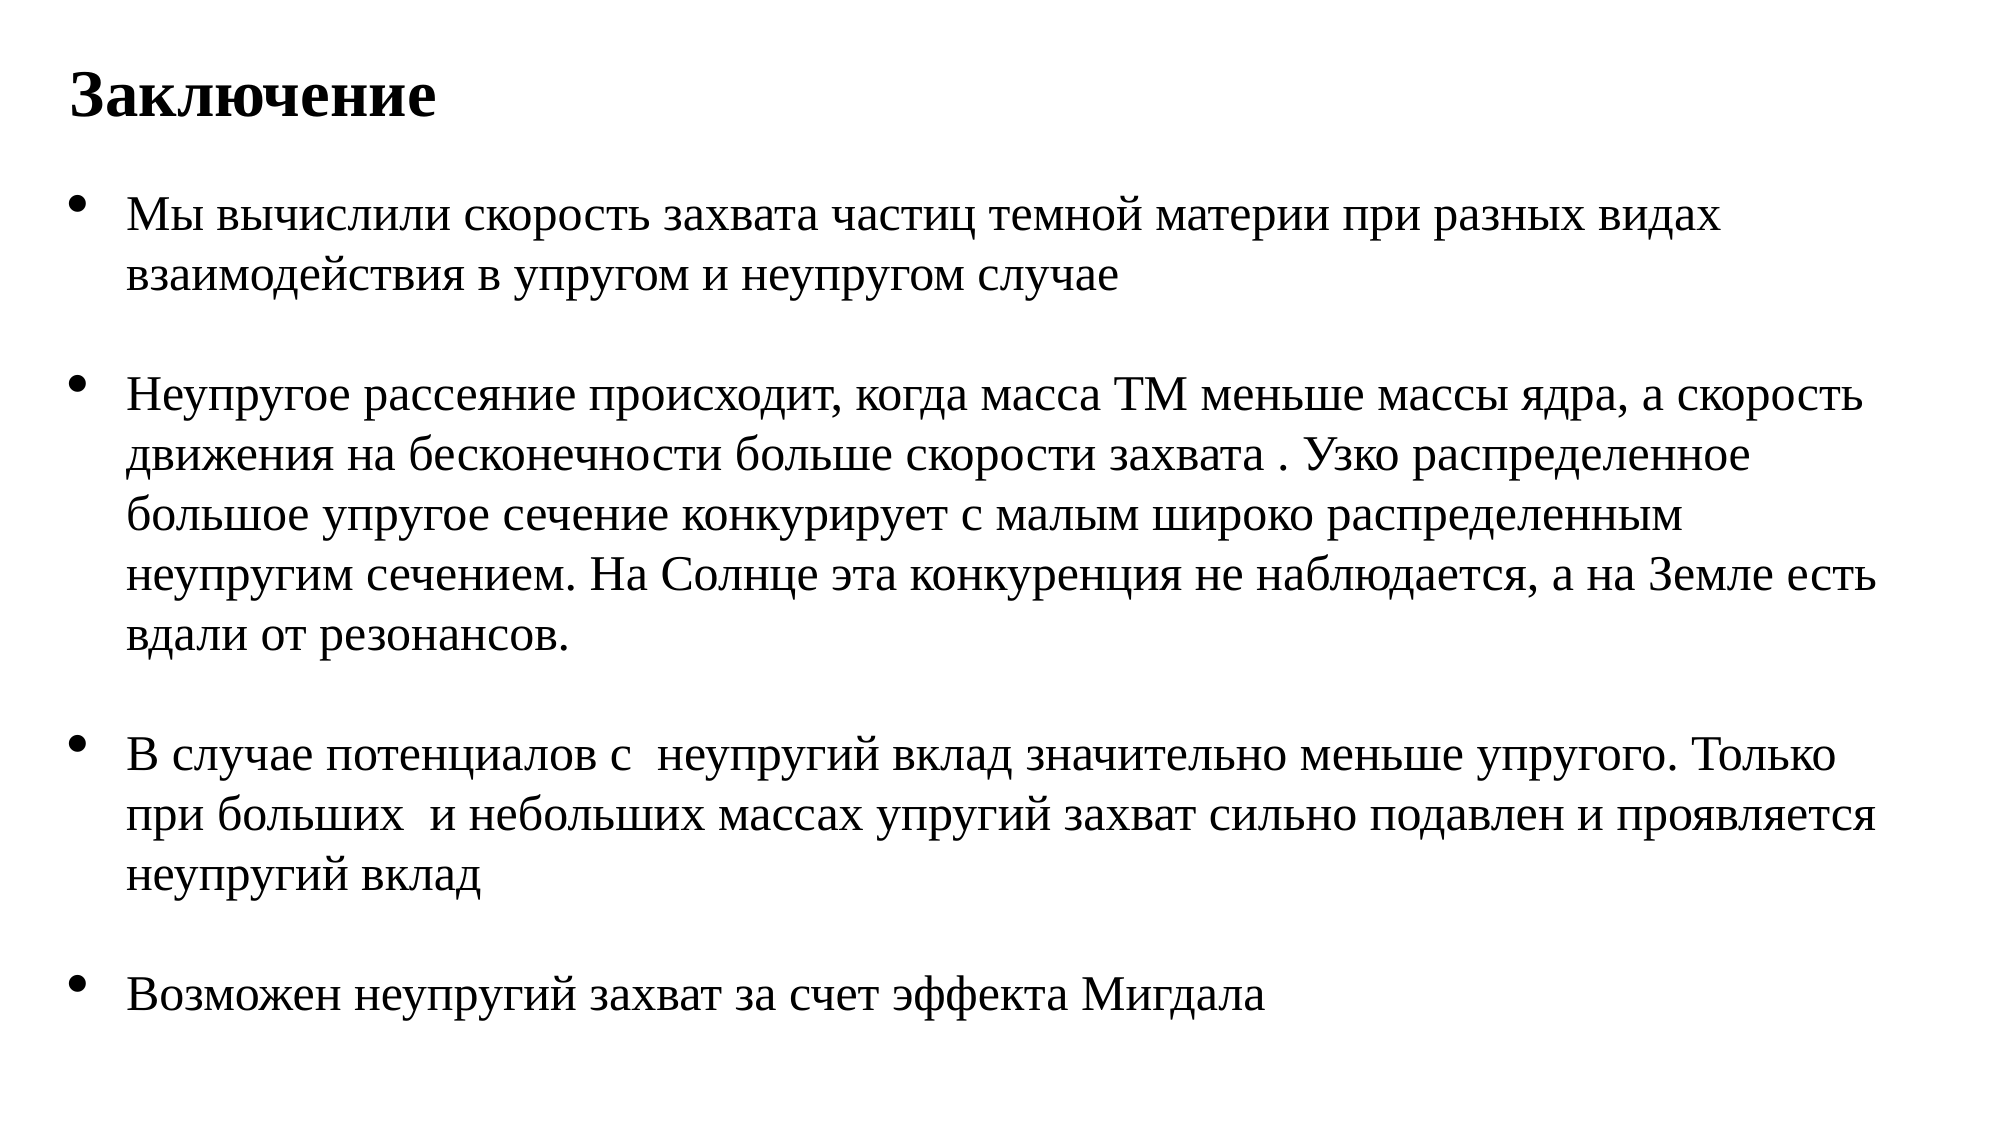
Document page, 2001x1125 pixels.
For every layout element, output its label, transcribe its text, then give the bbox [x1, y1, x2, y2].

text_box Заключение [55, 42, 965, 146]
